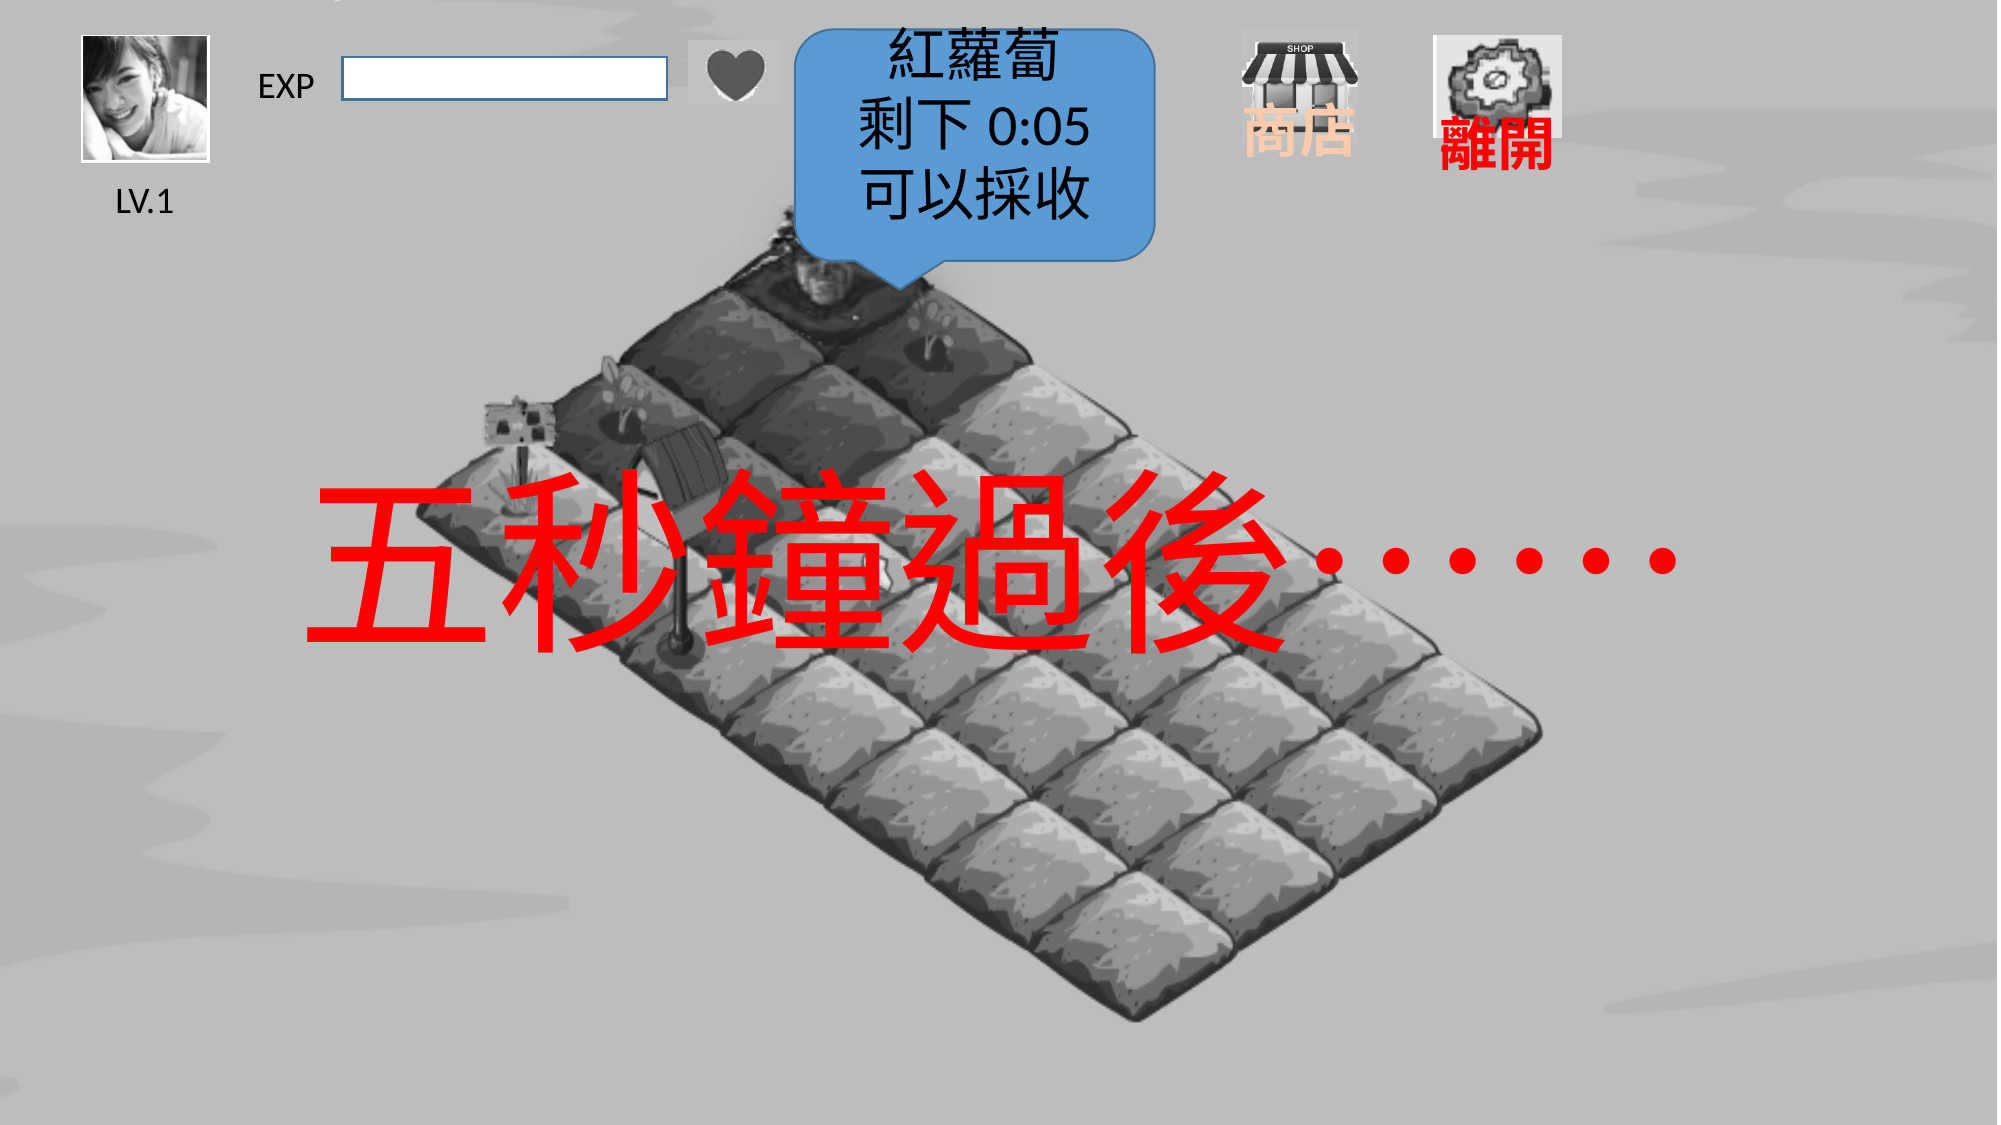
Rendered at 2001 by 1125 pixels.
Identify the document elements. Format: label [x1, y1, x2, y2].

picture [0, 0, 1997, 1125]
text_box [1217, 29, 1383, 173]
